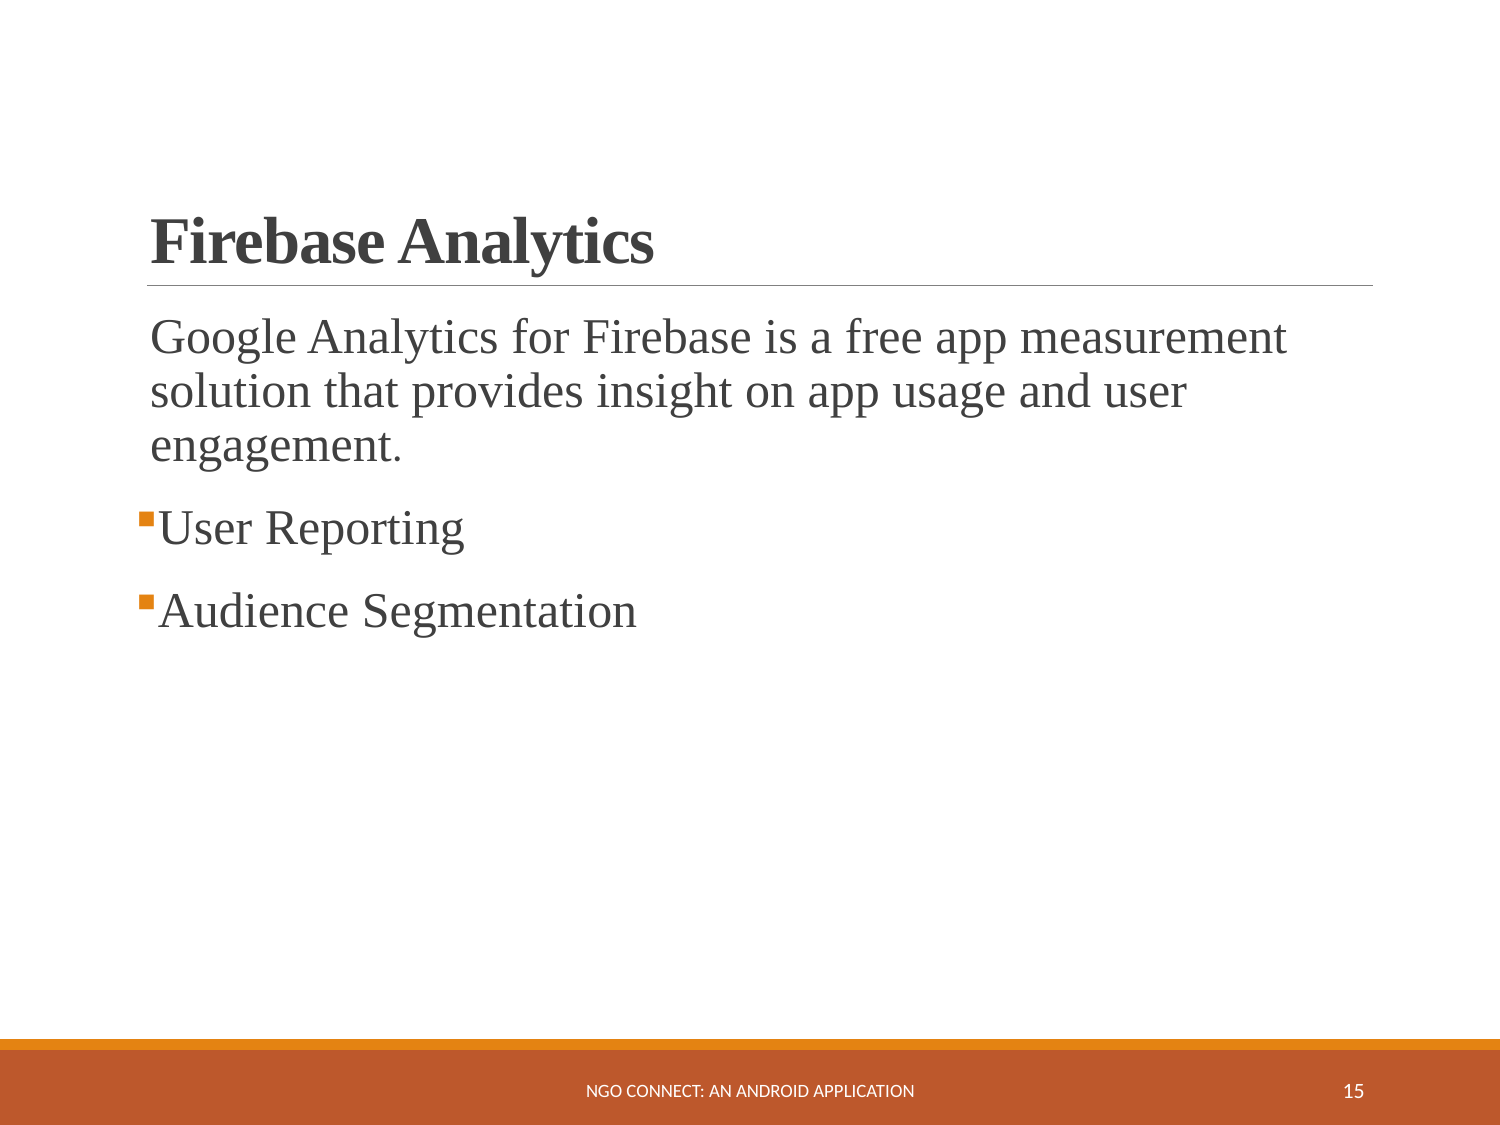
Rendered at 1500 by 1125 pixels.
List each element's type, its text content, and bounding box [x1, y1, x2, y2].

list Google Analytics for Firebase is a free app measurement solution that provides insight on app usage and user engagement. User Reporting Audience Segmentation [135, 302, 1373, 963]
footer NGO Connect: An Android Application [453, 1059, 1047, 1120]
title Firebase Analytics [135, 47, 1373, 285]
slide_number 15 [1218, 1059, 1380, 1120]
